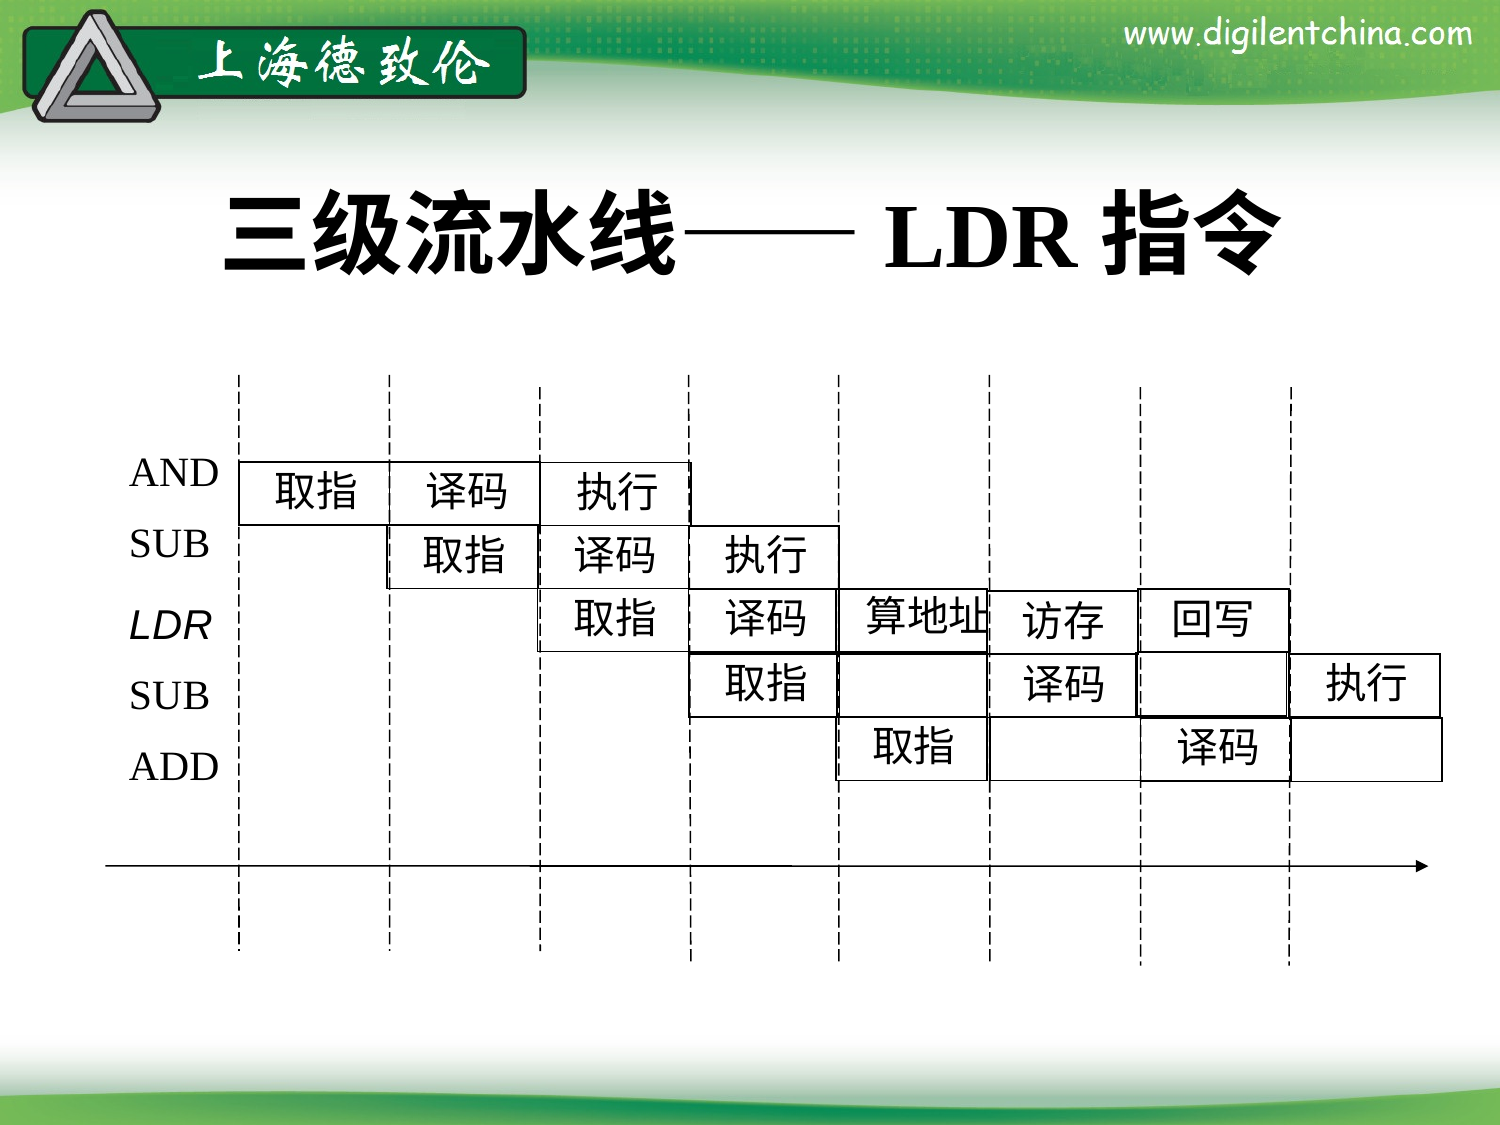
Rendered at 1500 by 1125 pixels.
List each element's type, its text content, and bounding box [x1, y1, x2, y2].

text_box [93, 327, 1443, 985]
picture [0, 1, 1500, 1125]
title 三级流水线——LDR指令 [76, 137, 1427, 325]
